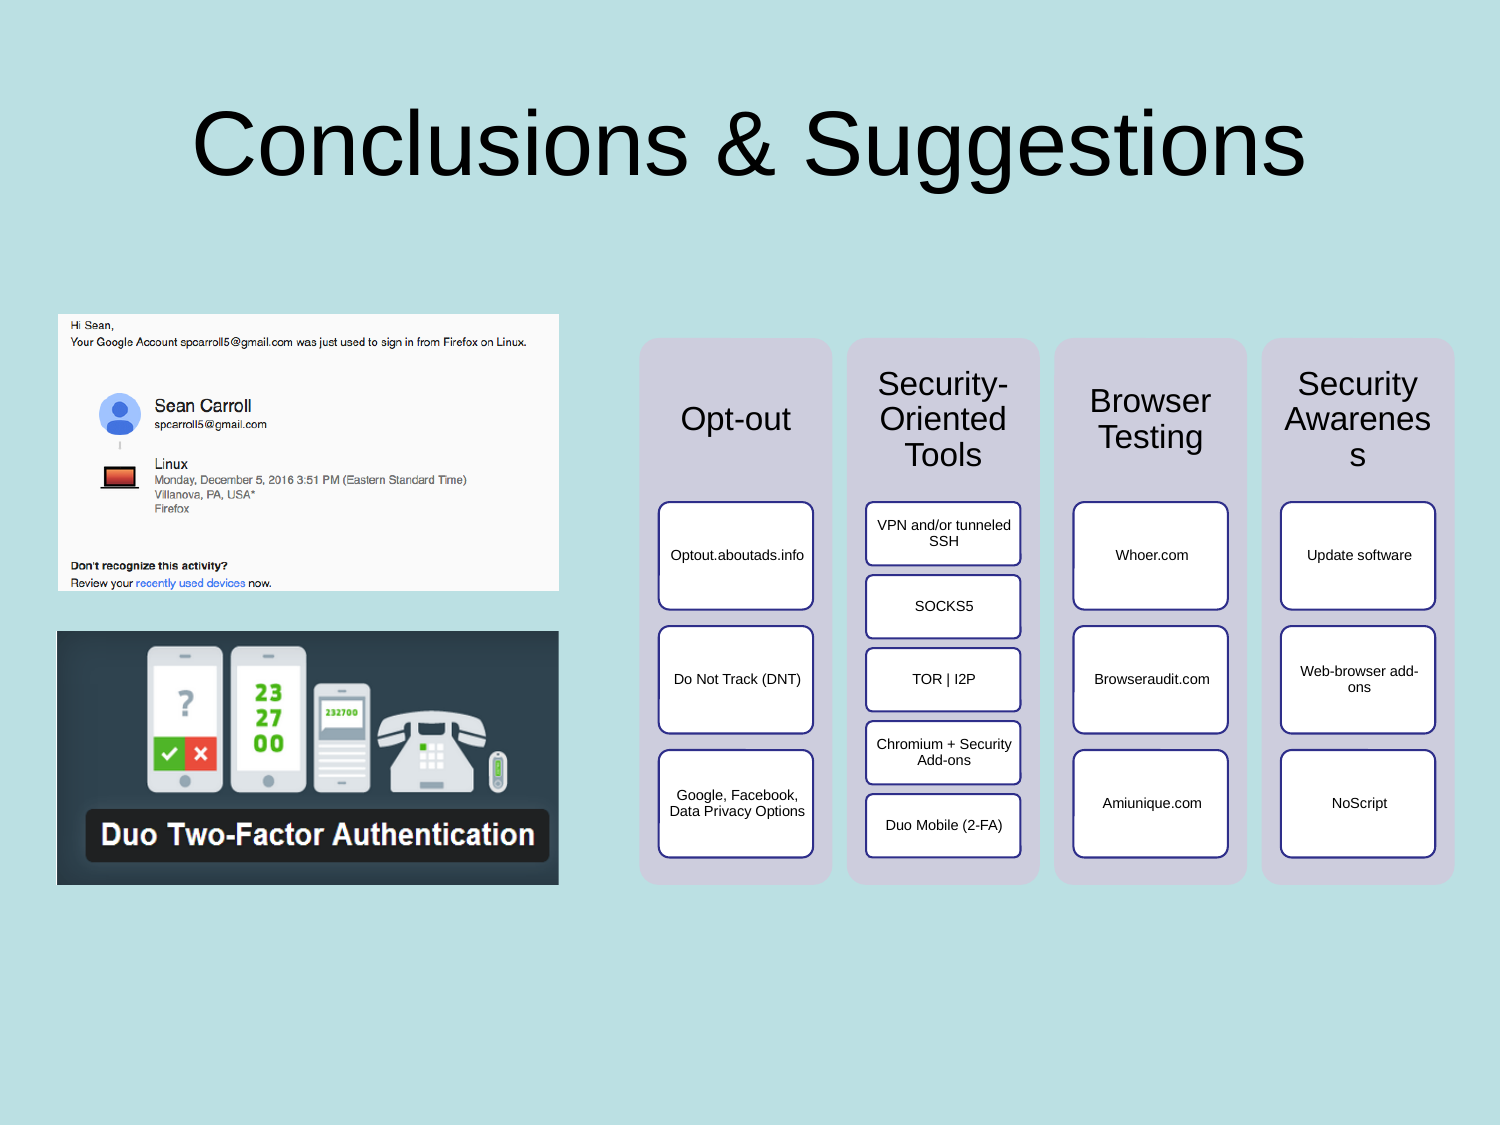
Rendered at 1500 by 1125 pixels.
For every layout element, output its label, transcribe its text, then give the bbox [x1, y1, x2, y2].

picture [53, 314, 593, 591]
picture [56, 631, 559, 885]
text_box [639, 337, 1455, 885]
title Conclusions & Suggestions [75, 45, 1425, 233]
